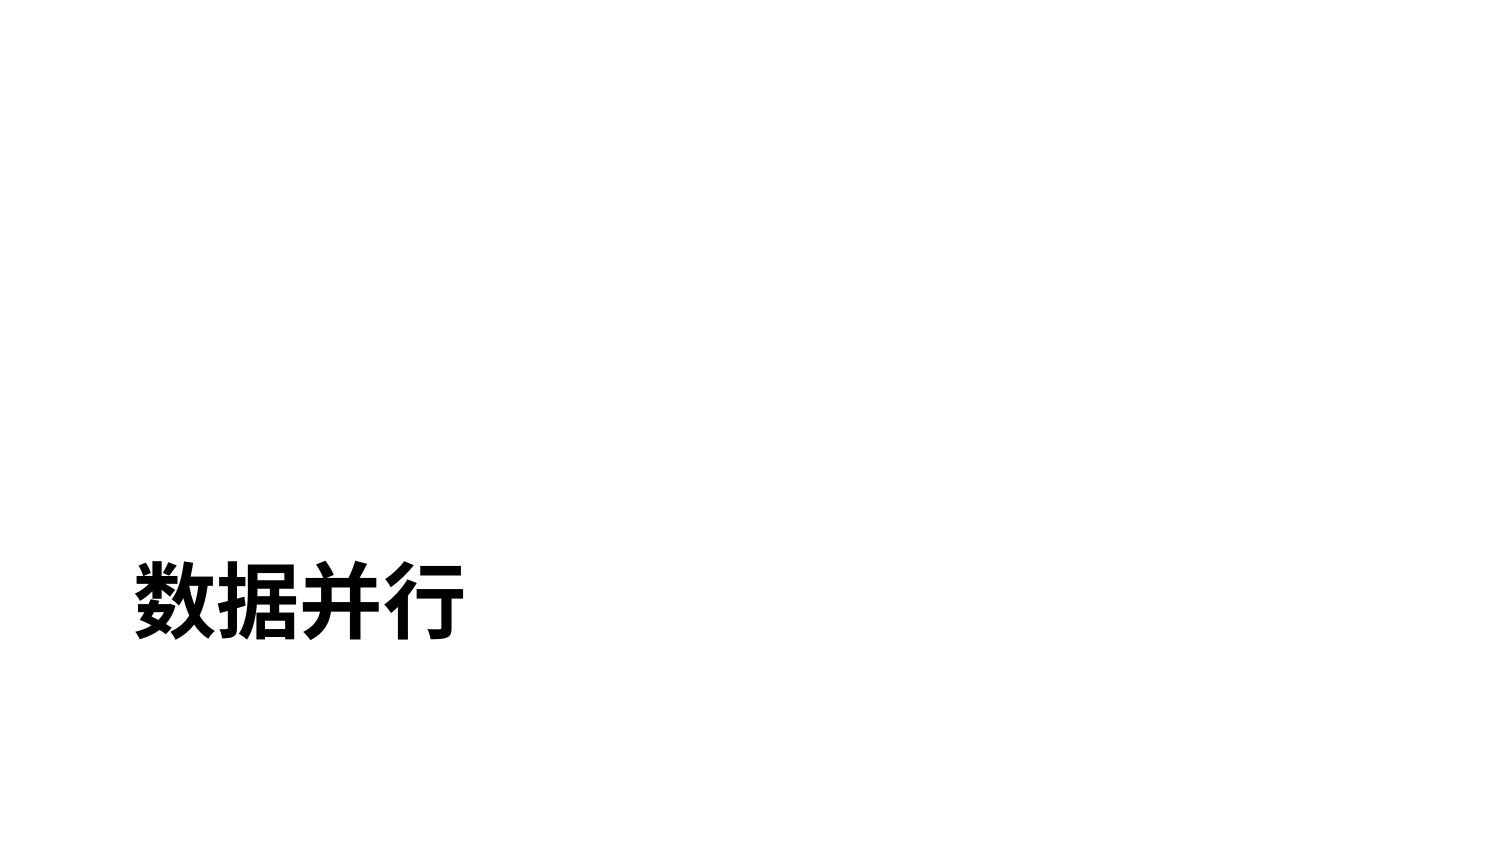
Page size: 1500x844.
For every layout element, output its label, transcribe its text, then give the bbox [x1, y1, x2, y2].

title 数据并行 [118, 542, 1394, 710]
